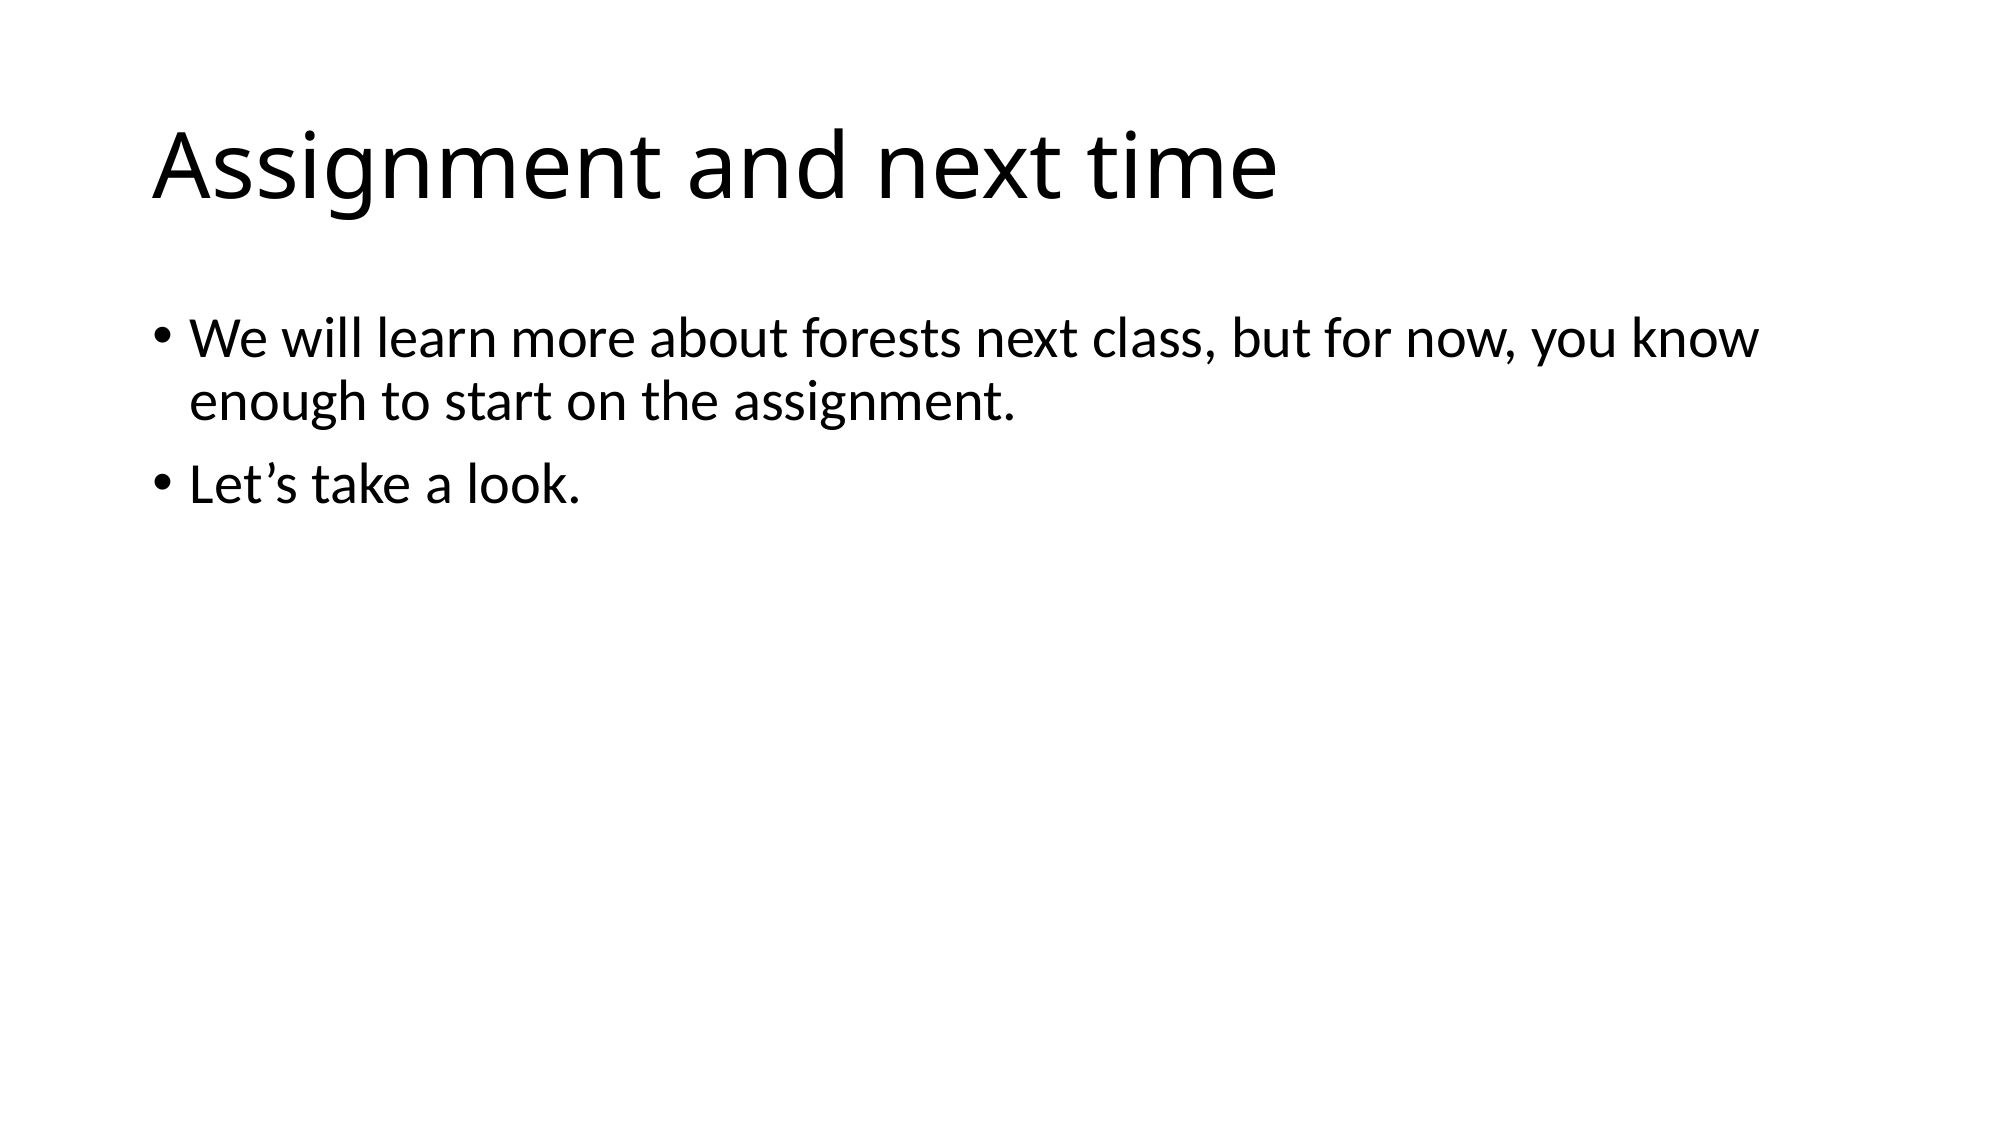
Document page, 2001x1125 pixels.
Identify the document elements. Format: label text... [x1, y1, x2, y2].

title Assignment and next time [137, 59, 1863, 278]
list We will learn more about forests next class, but for now, you know enough to start on the assignment. Let’s take a look. [137, 299, 1863, 1014]
